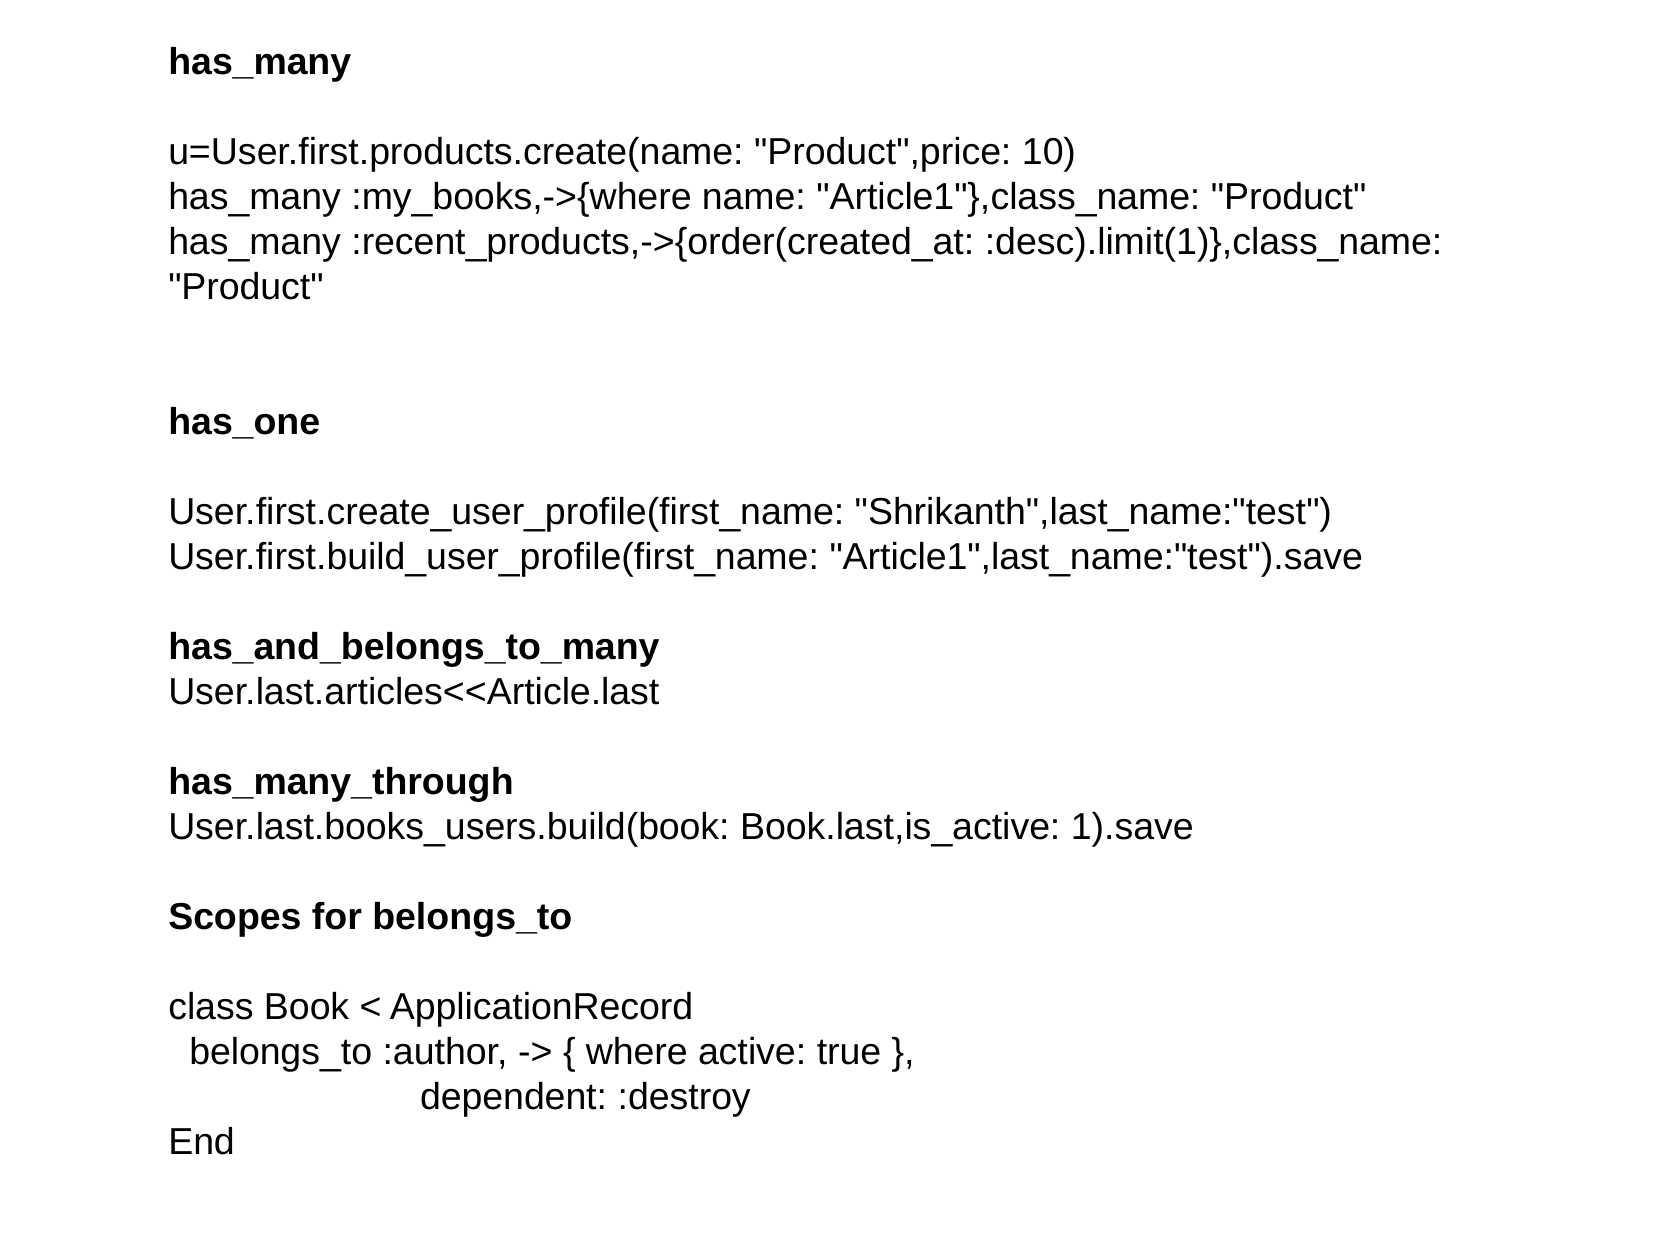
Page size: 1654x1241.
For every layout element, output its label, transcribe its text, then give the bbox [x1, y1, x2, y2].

text_box has_many u=User.first.products.create(name: "Product",price: 10) has_many :my_books,->{where name: "Article1"},class_name: "Product" has_many :recent_products,->{order(created_at: :desc).limit(1)},class_name: "Product" has_one User.first.create_user_profile(first_name: "Shrikanth",last_name:"test") User.first.build_user_profile(first_name: "Article1",last_name:"test").save has_and_belongs_to_many User.last.articles<<Article.last has_many_through User.last.books_users.build(book: Book.last,is_active: 1).save Scopes for belongs_to class Book < ApplicationRecord belongs_to :author, -> { where active: true }, dependent: :destroy End [153, 29, 1606, 926]
